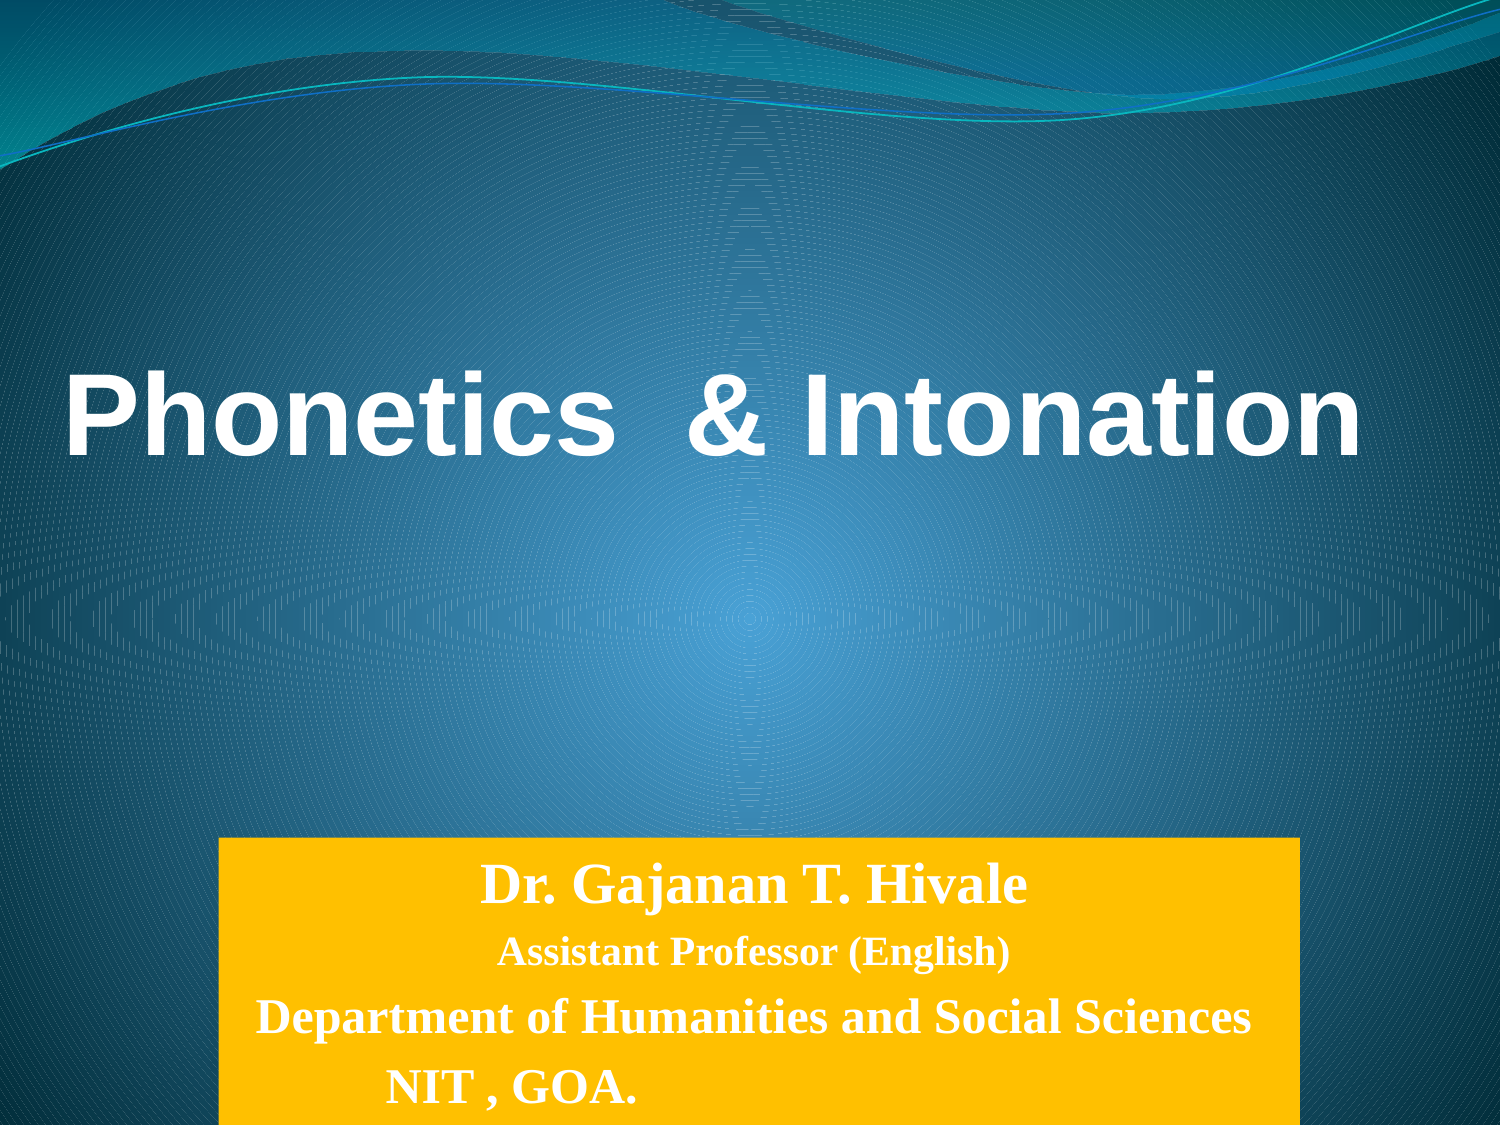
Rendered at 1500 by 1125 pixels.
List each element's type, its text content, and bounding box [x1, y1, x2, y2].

subtitle Dr. Gajanan T. Hivale Assistant Professor (English) Department of Humanities and Social Sciences NIT , GOA. [218, 837, 1300, 1125]
title Phonetics & Intonation [62, 237, 1413, 479]
